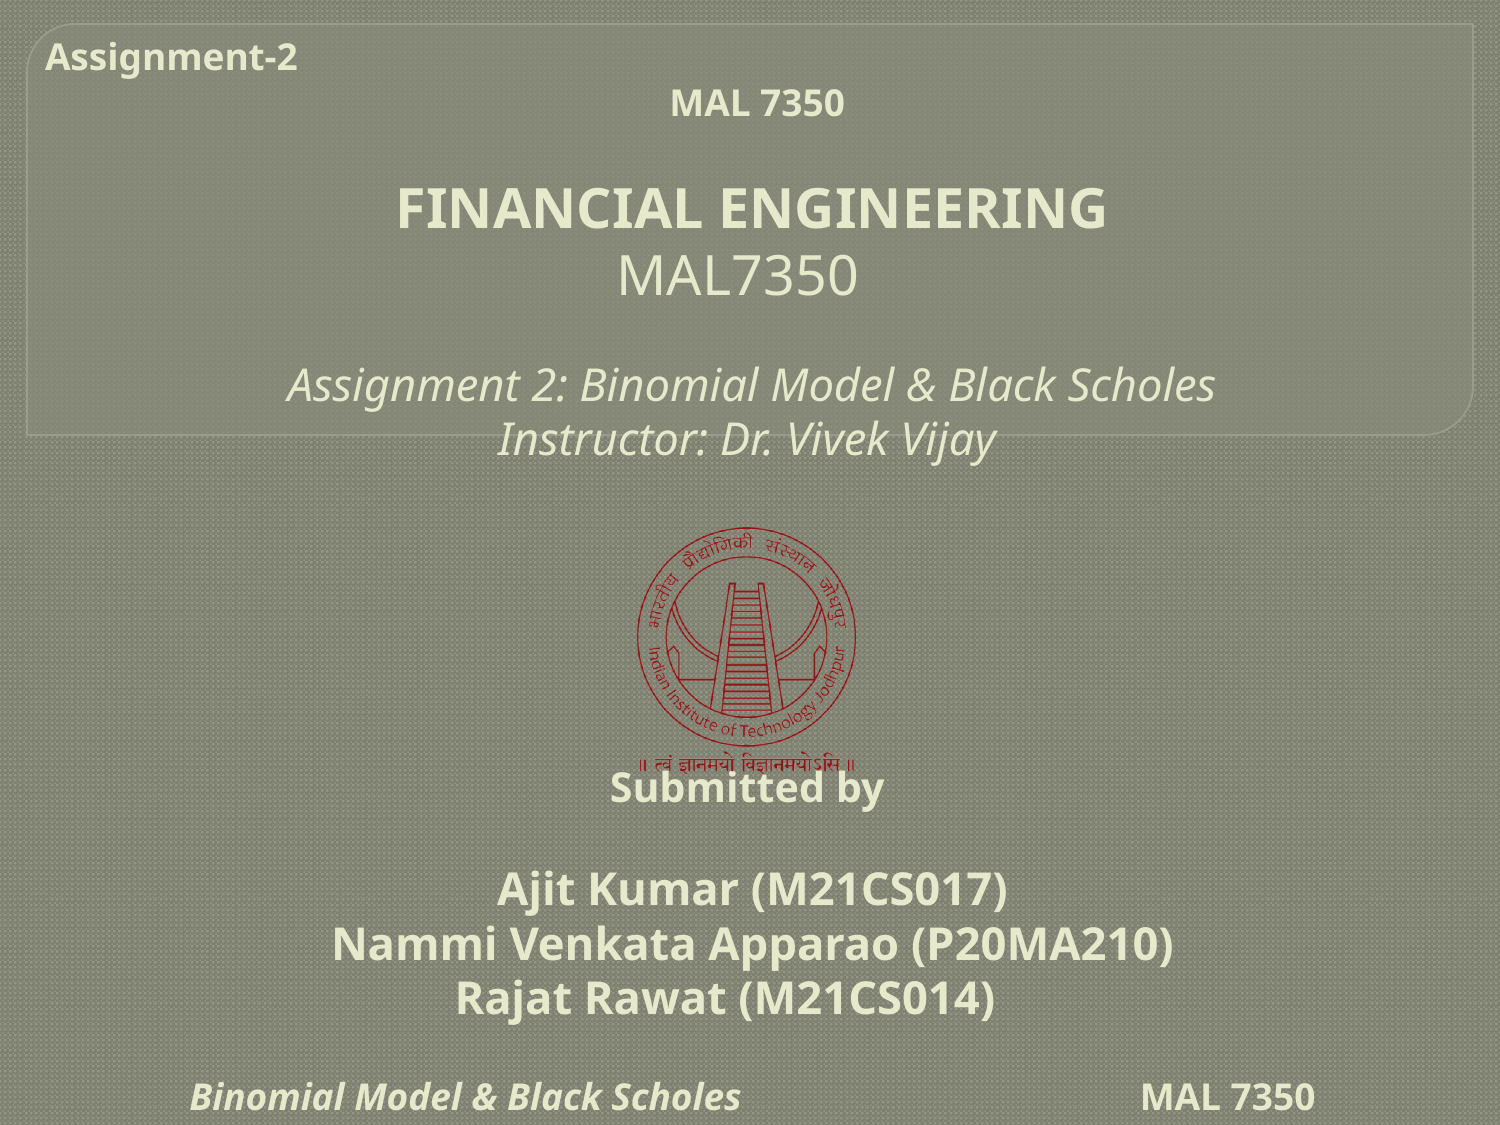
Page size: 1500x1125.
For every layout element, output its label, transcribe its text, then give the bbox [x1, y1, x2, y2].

title Assignment-2 MAL 7350 FINANCIAL ENGINEERING MAL7350 Assignment 2: Binomial Model & Black Scholes Instructor: Dr. Vivek Vijay Submitted by Ajit Kumar (M21CS017) Nammi Venkata Apparao (P20MA210) Rajat Rawat (M21CS014) Binomial Model & Black Scholes MAL 7350 [35, 0, 1500, 1125]
picture [632, 527, 857, 774]
